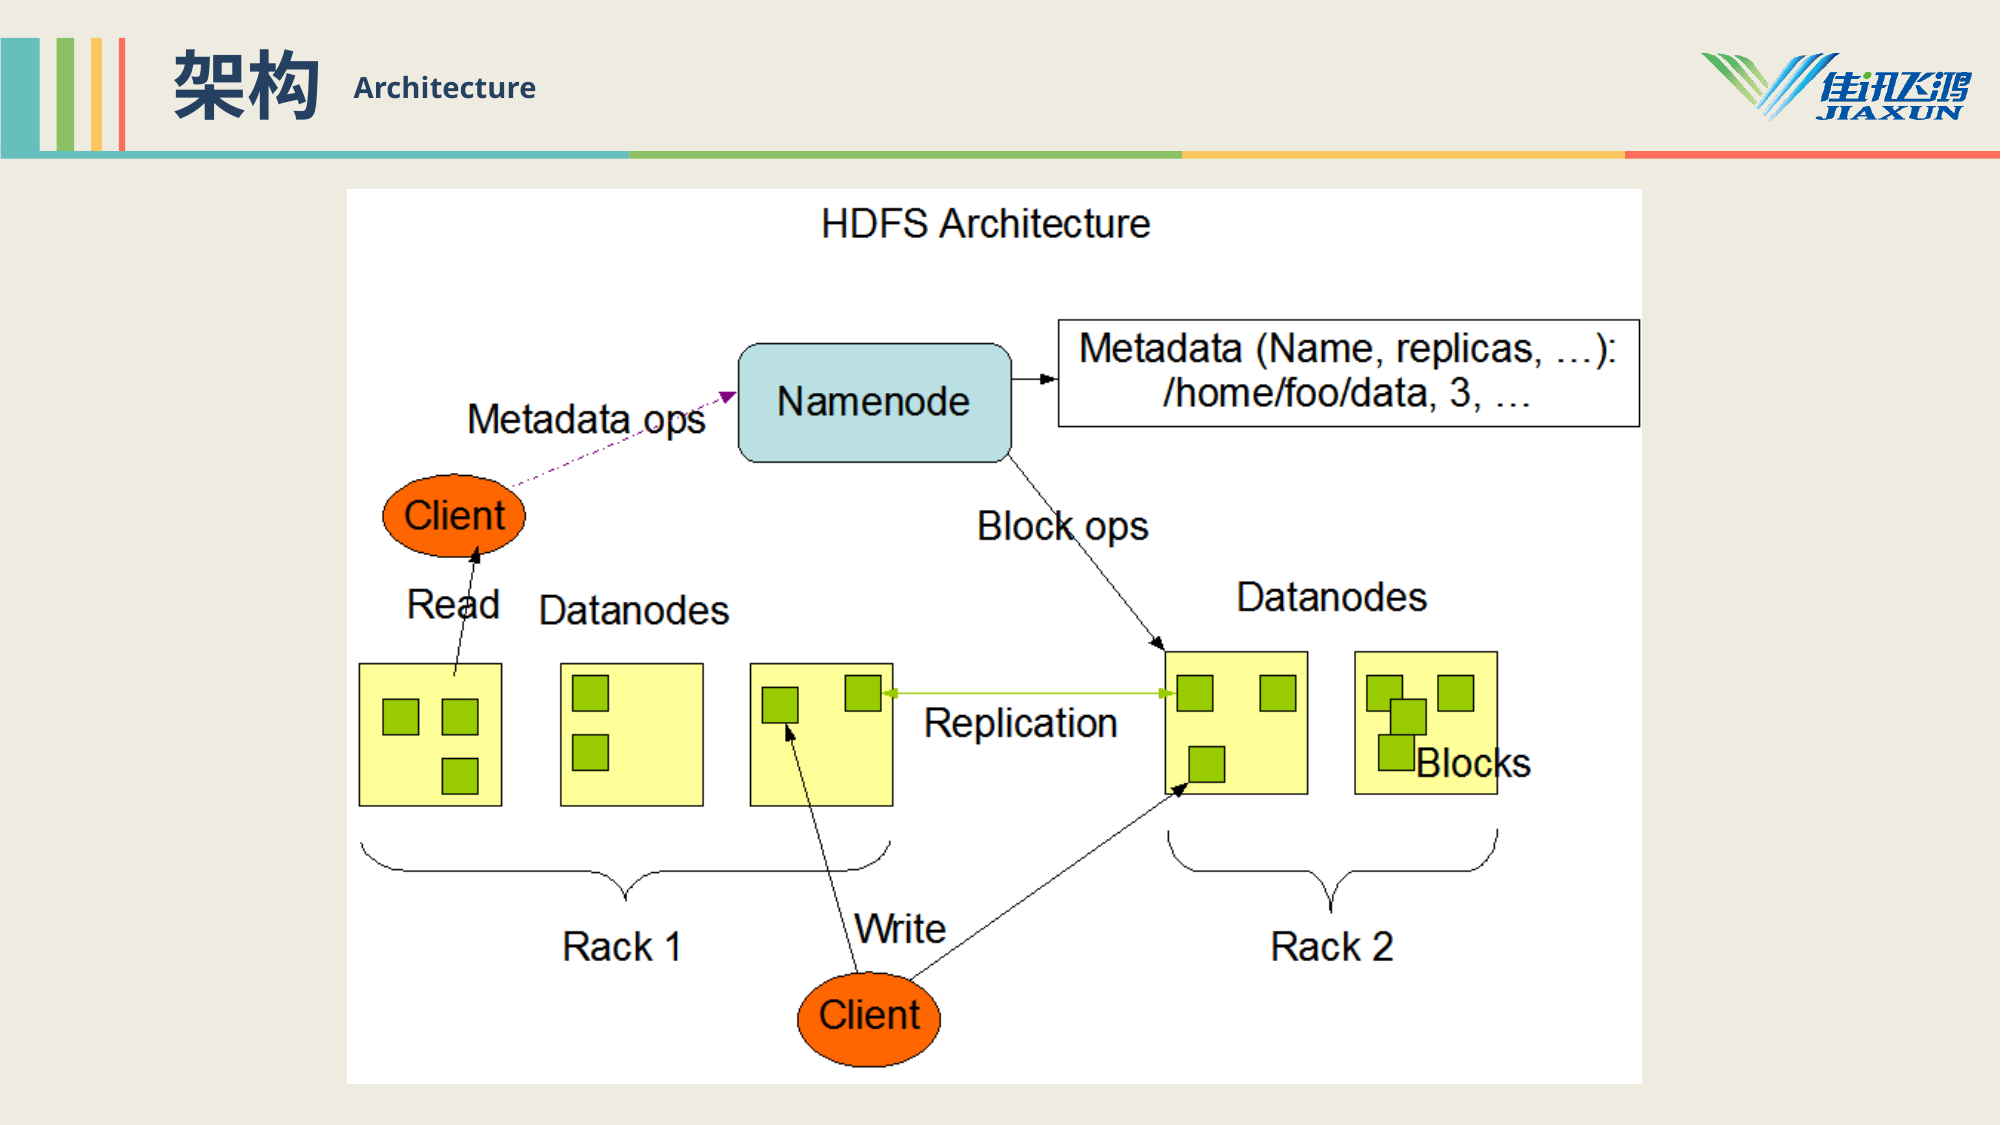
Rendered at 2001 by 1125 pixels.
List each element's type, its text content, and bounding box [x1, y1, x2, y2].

text_box 架构 [157, 30, 344, 136]
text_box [0, 37, 126, 149]
picture [346, 189, 1642, 1084]
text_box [0, 150, 2001, 159]
picture [1700, 52, 1972, 121]
text_box Architecture [338, 61, 764, 112]
